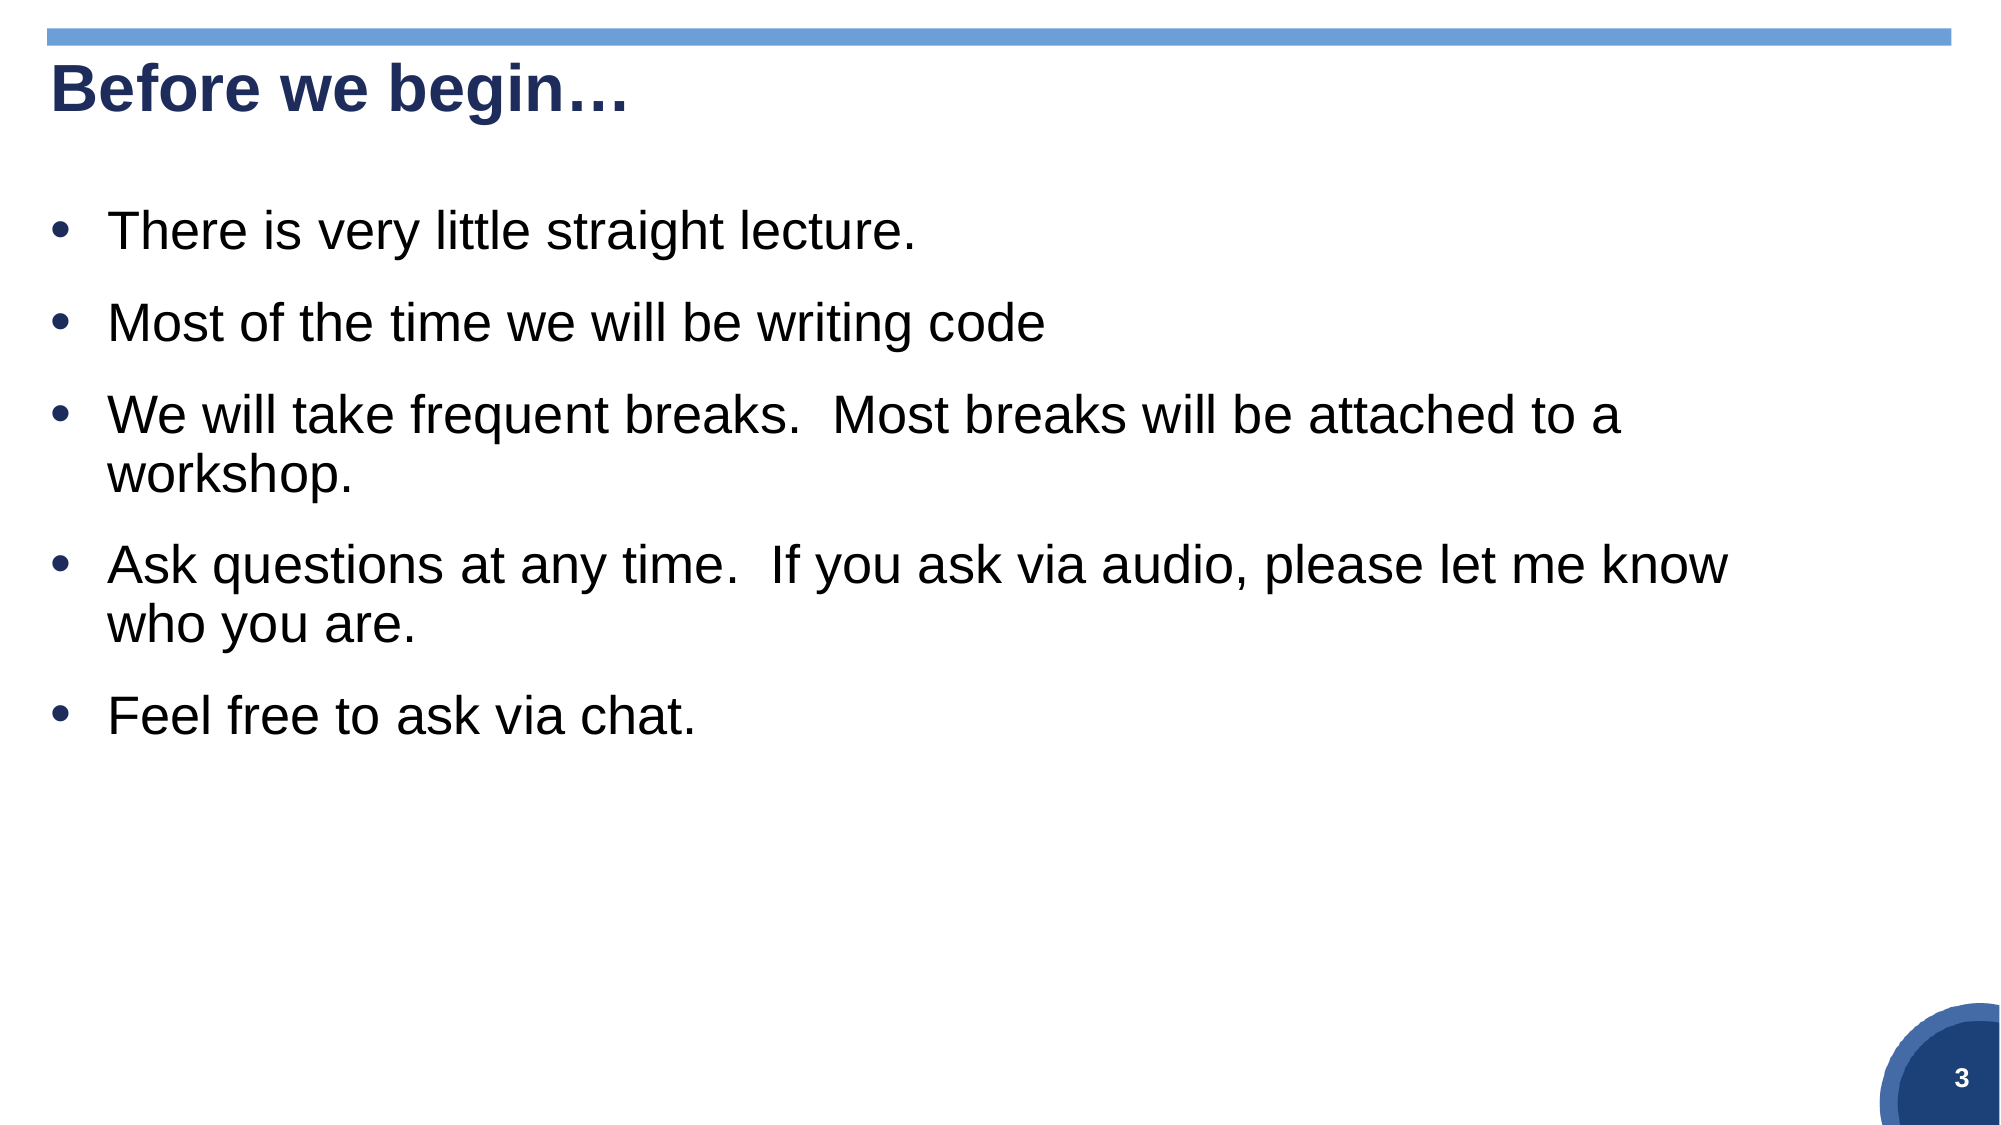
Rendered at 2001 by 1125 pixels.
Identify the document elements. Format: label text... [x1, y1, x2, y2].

slide_number 3 [1534, 1046, 1985, 1107]
list There is very little straight lecture. Most of the time we will be writing code We will take frequent breaks. Most breaks will be attached to a workshop. Ask questions at any time. If you ask via audio, please let me know who you are. Feel free to ask via chat. [35, 195, 1842, 1046]
picture [0, 1, 2000, 1125]
title Before we begin… [35, 46, 1965, 148]
